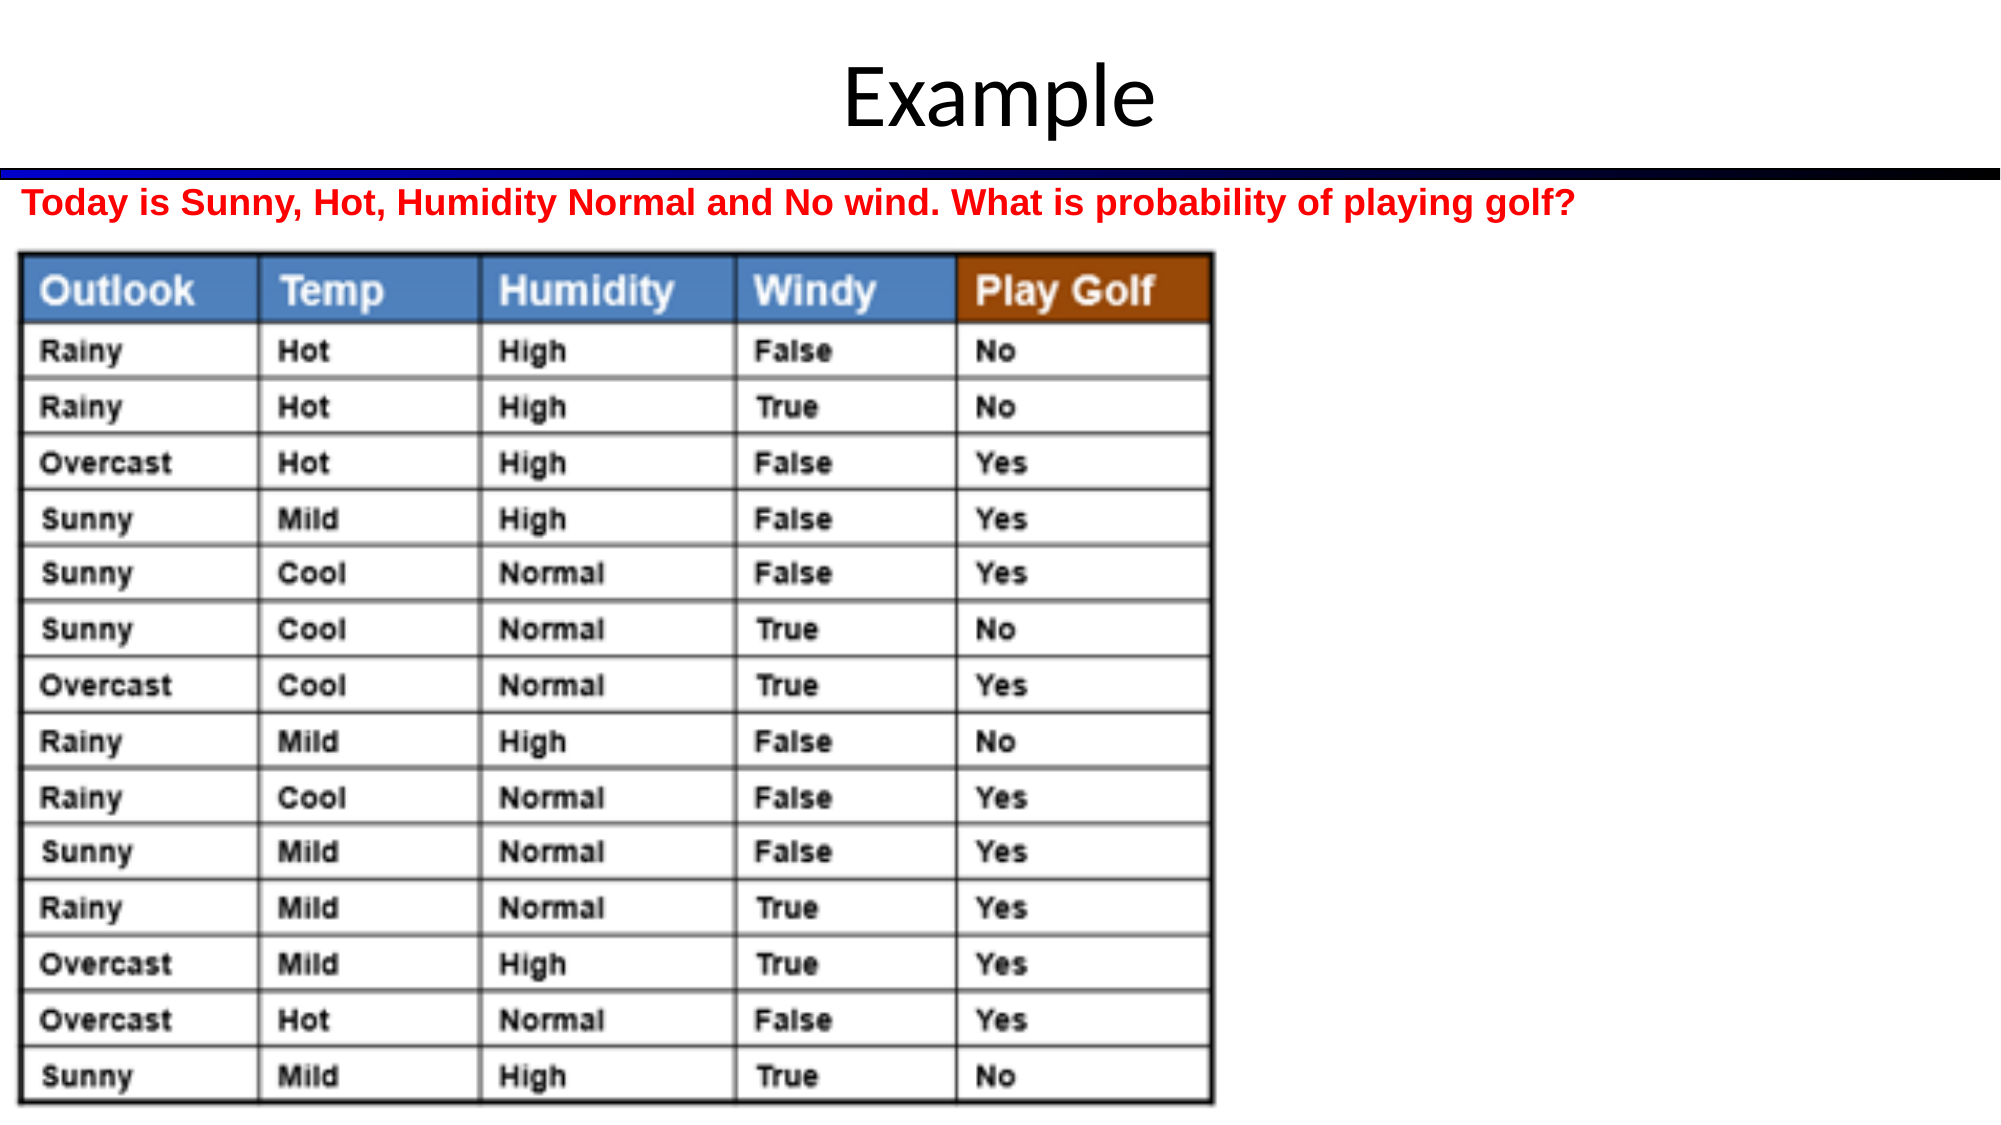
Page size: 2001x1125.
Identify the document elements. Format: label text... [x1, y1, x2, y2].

text_box Today is Sunny, Hot, Humidity Normal and No wind. What is probability of playing golf? [6, 170, 1594, 231]
title Example [0, 0, 2000, 184]
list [0, 231, 1236, 1122]
